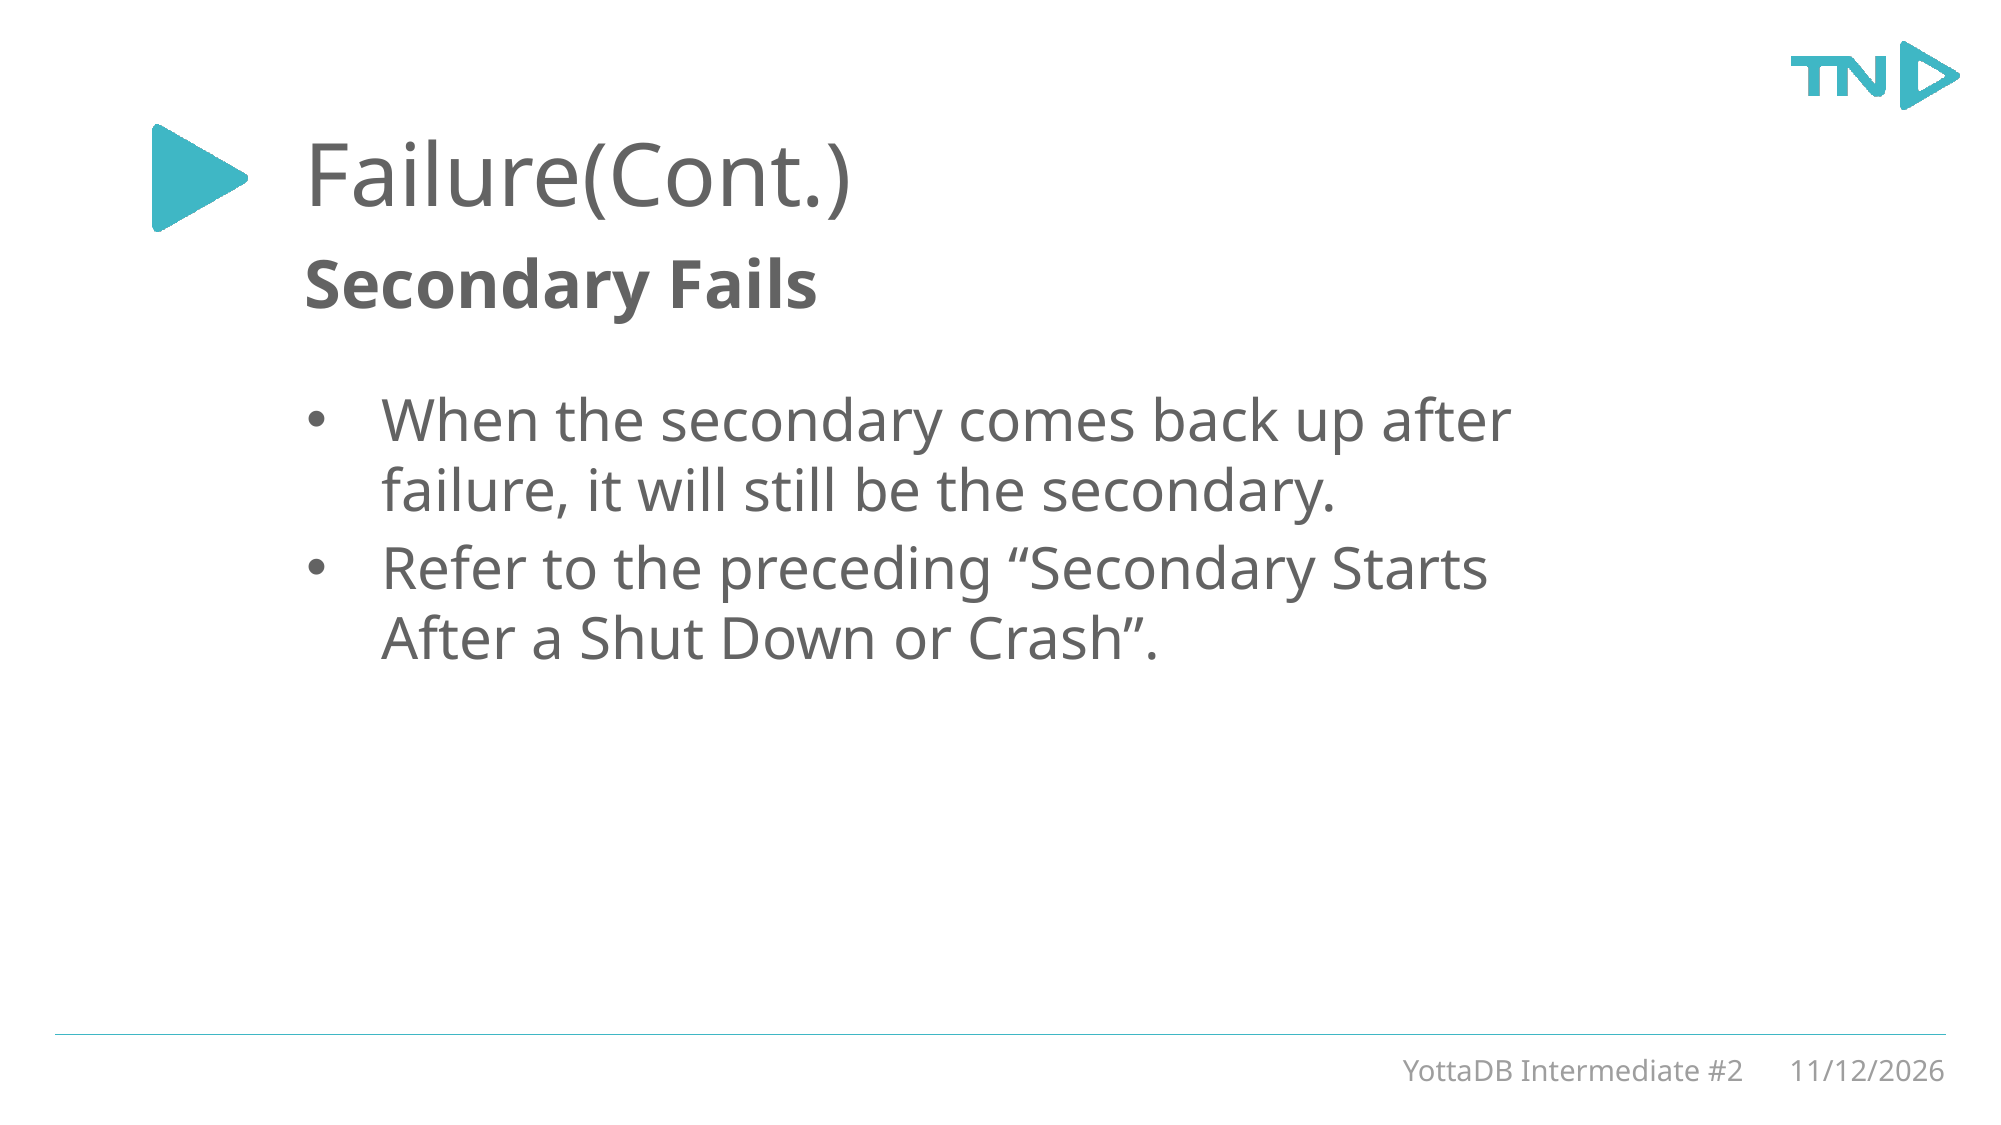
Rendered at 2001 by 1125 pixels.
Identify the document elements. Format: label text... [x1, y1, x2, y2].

list When the secondary comes back up after failure, it will still be the secondary. Refer to the preceding “Secondary Starts After a Shut Down or Crash”. [291, 375, 1619, 847]
picture [152, 124, 248, 232]
picture [1791, 41, 1960, 110]
title Failure(Cont.) [289, 124, 1590, 231]
list Secondary Fails [289, 231, 1590, 333]
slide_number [1762, 1042, 1961, 1103]
footer YottaDB Intermediate #2 [1083, 1042, 1759, 1103]
